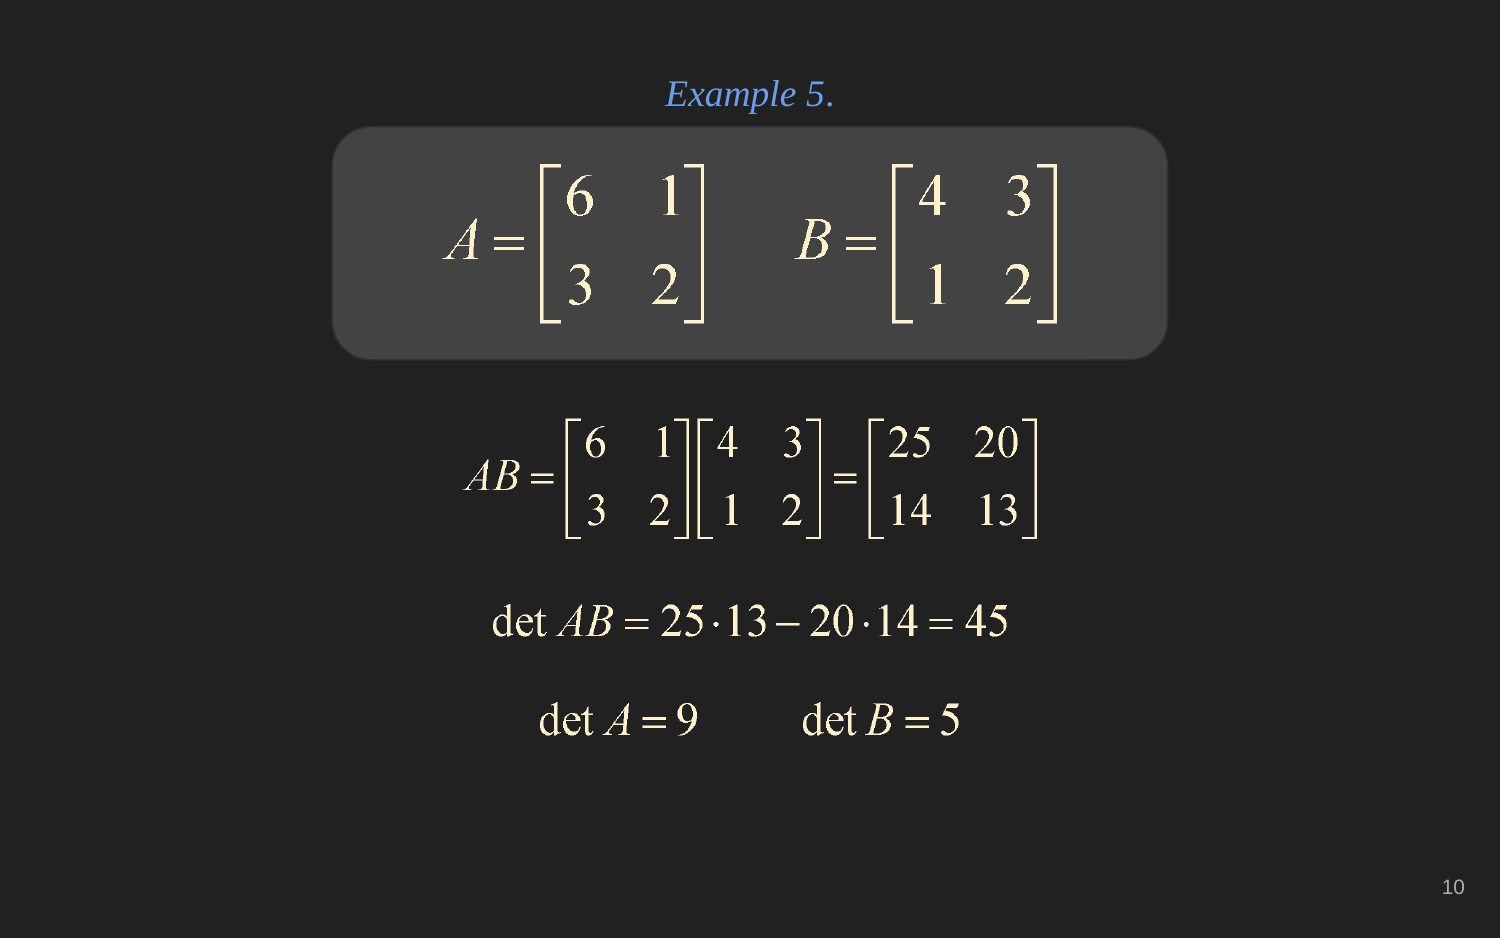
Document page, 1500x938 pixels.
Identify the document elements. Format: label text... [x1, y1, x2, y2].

picture [787, 155, 1065, 331]
picture [797, 695, 967, 742]
picture [533, 695, 703, 742]
picture [487, 596, 1013, 644]
slide_number ‹#› [1389, 849, 1480, 922]
text_box Example 5. [72, 47, 1428, 135]
picture [435, 155, 713, 331]
picture [456, 412, 1044, 545]
text_box [332, 135, 1168, 360]
